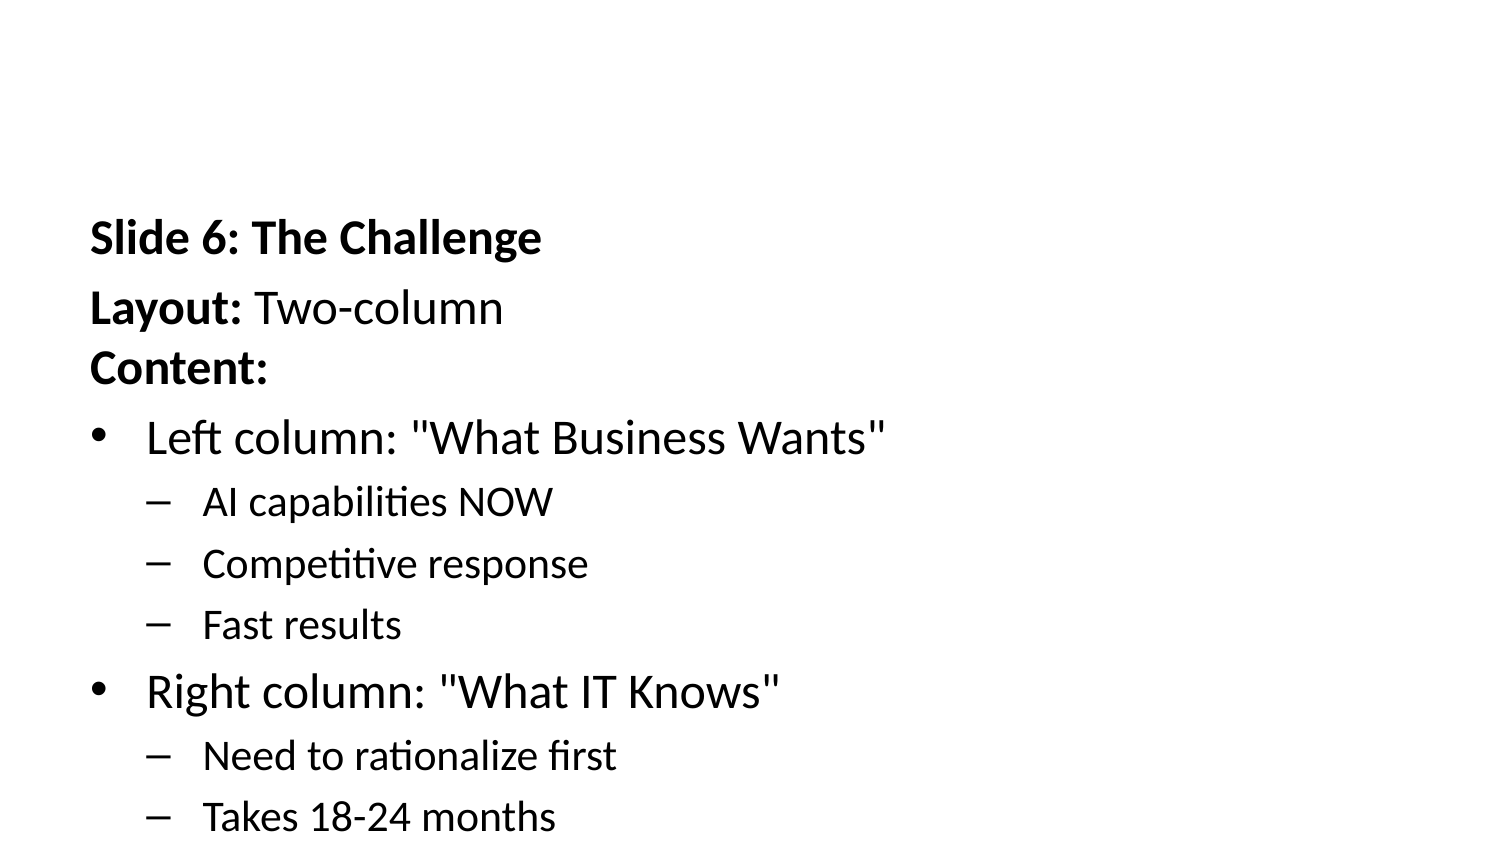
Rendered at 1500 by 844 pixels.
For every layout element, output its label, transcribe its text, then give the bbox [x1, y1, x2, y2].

list Slide 6: The Challenge Layout: Two-column Content: Left column: "What Business Wants" AI capabilities NOW Competitive response Fast results Right column: "What IT Knows" Need to rationalize first Takes 18-24 months Can't wait that long Bottom: "You're caught in the middle" Visual: Tension visual, opposing arrows or scales Speaker Notes: Acknowledge the impossible position [75, 196, 1425, 754]
